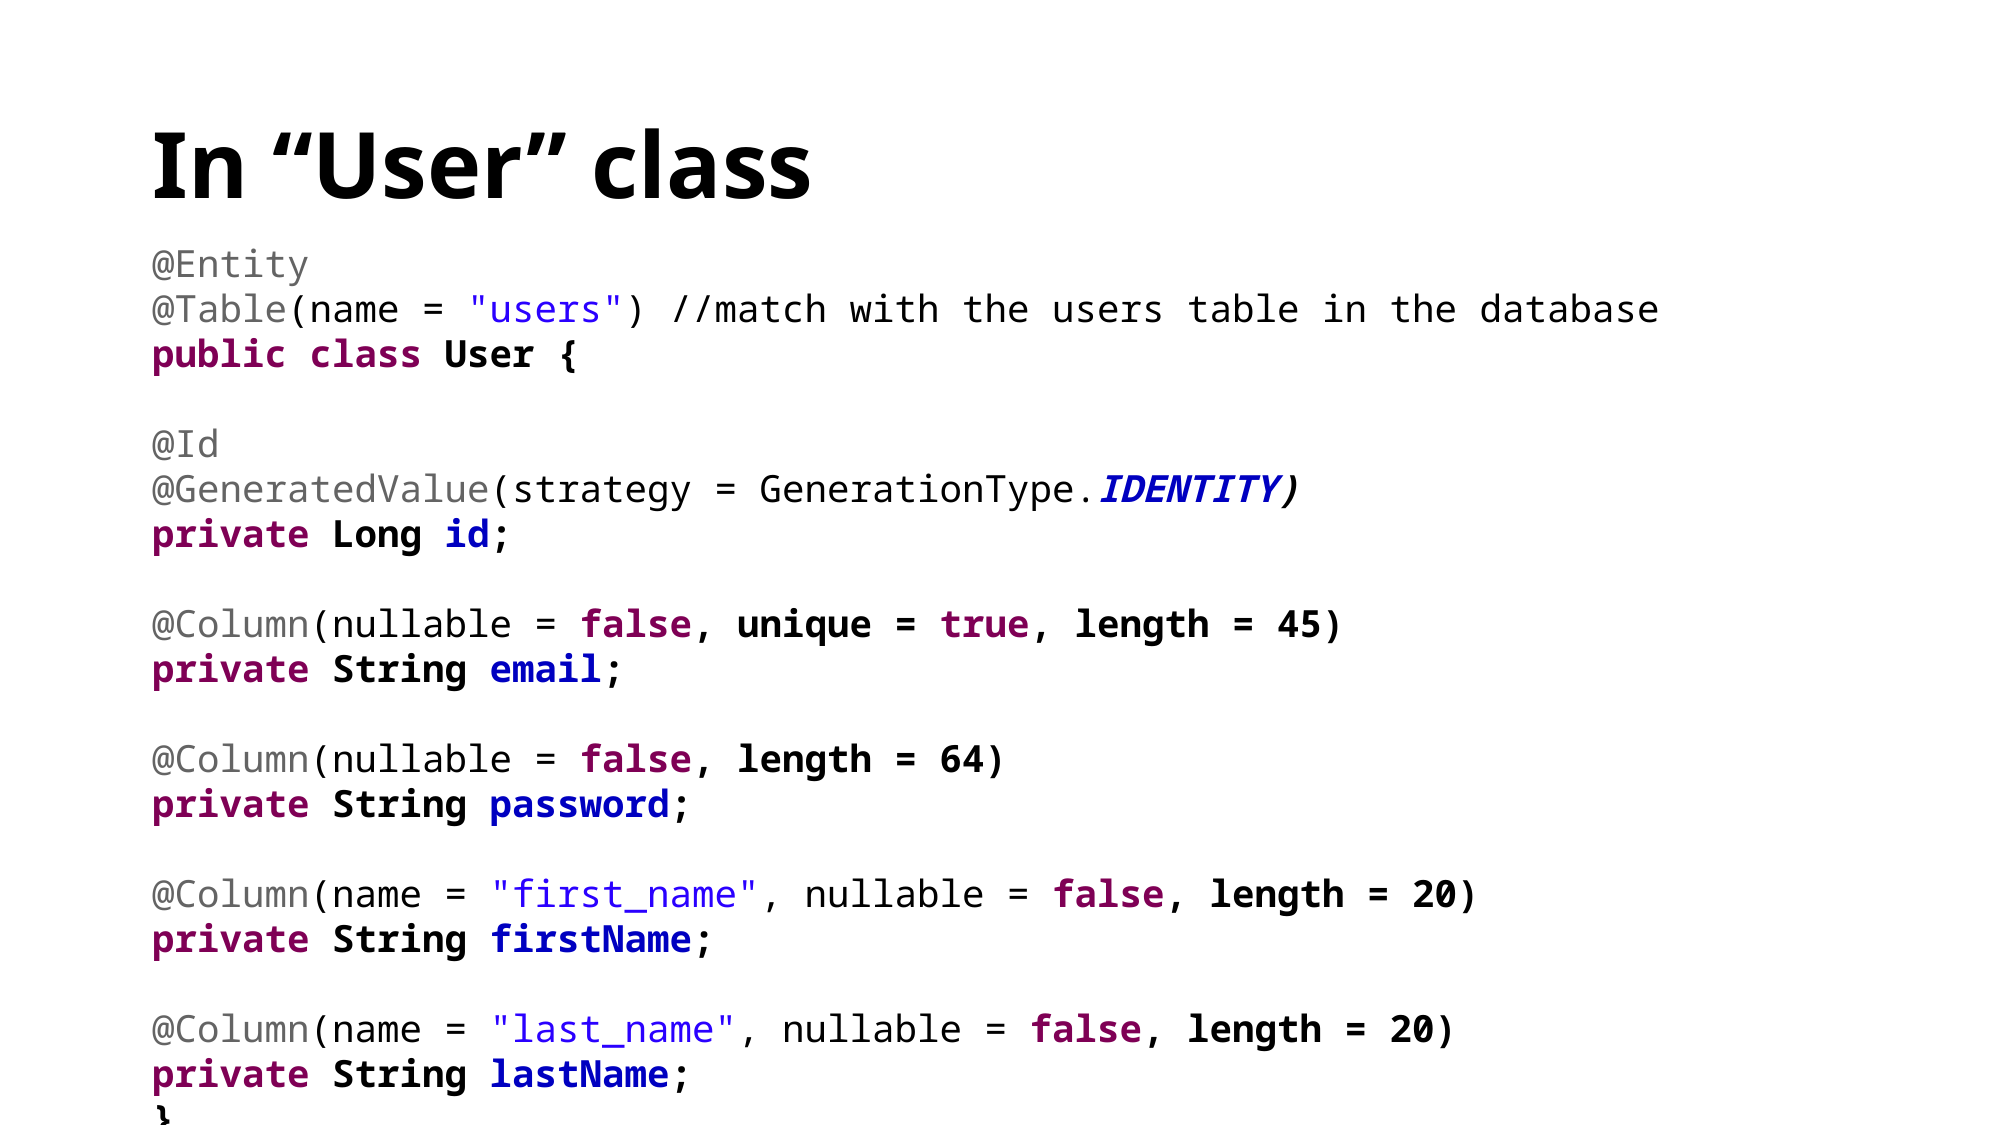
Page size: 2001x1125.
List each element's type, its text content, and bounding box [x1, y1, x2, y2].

title In “User” class [137, 59, 1863, 232]
text_box @Entity @Table(name = "users") //match with the users table in the database public class User { @Id @GeneratedValue(strategy = GenerationType.IDENTITY) private Long id; @Column(nullable = false, unique = true, length = 45) private String email; @Column(nullable = false, length = 64) private String password; @Column(name = "first_name", nullable = false, length = 20) private String firstName; @Column(name = "last_name", nullable = false, length = 20) private String lastName; } [137, 232, 1909, 1125]
